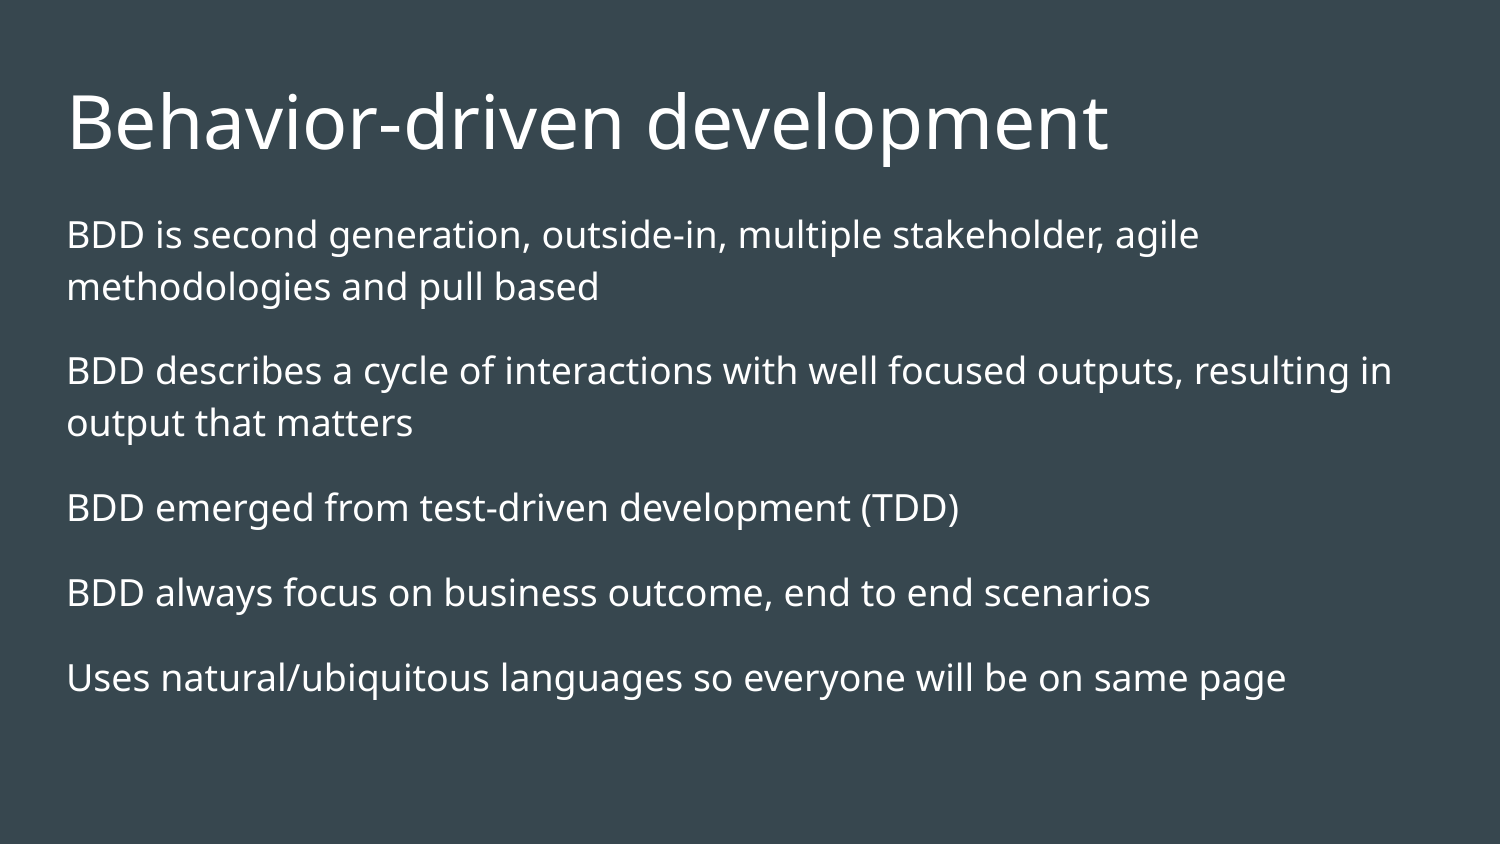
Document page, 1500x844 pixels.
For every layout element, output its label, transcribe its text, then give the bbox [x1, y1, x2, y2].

title Behavior-driven development [51, 45, 1449, 177]
list BDD is second generation, outside-in, multiple stakeholder, agile methodologies and pull based BDD describes a cycle of interactions with well focused outputs, resulting in output that matters BDD emerged from test-driven development (TDD) BDD always focus on business outcome, end to end scenarios Uses natural/ubiquitous languages so everyone will be on same page [51, 189, 1449, 750]
